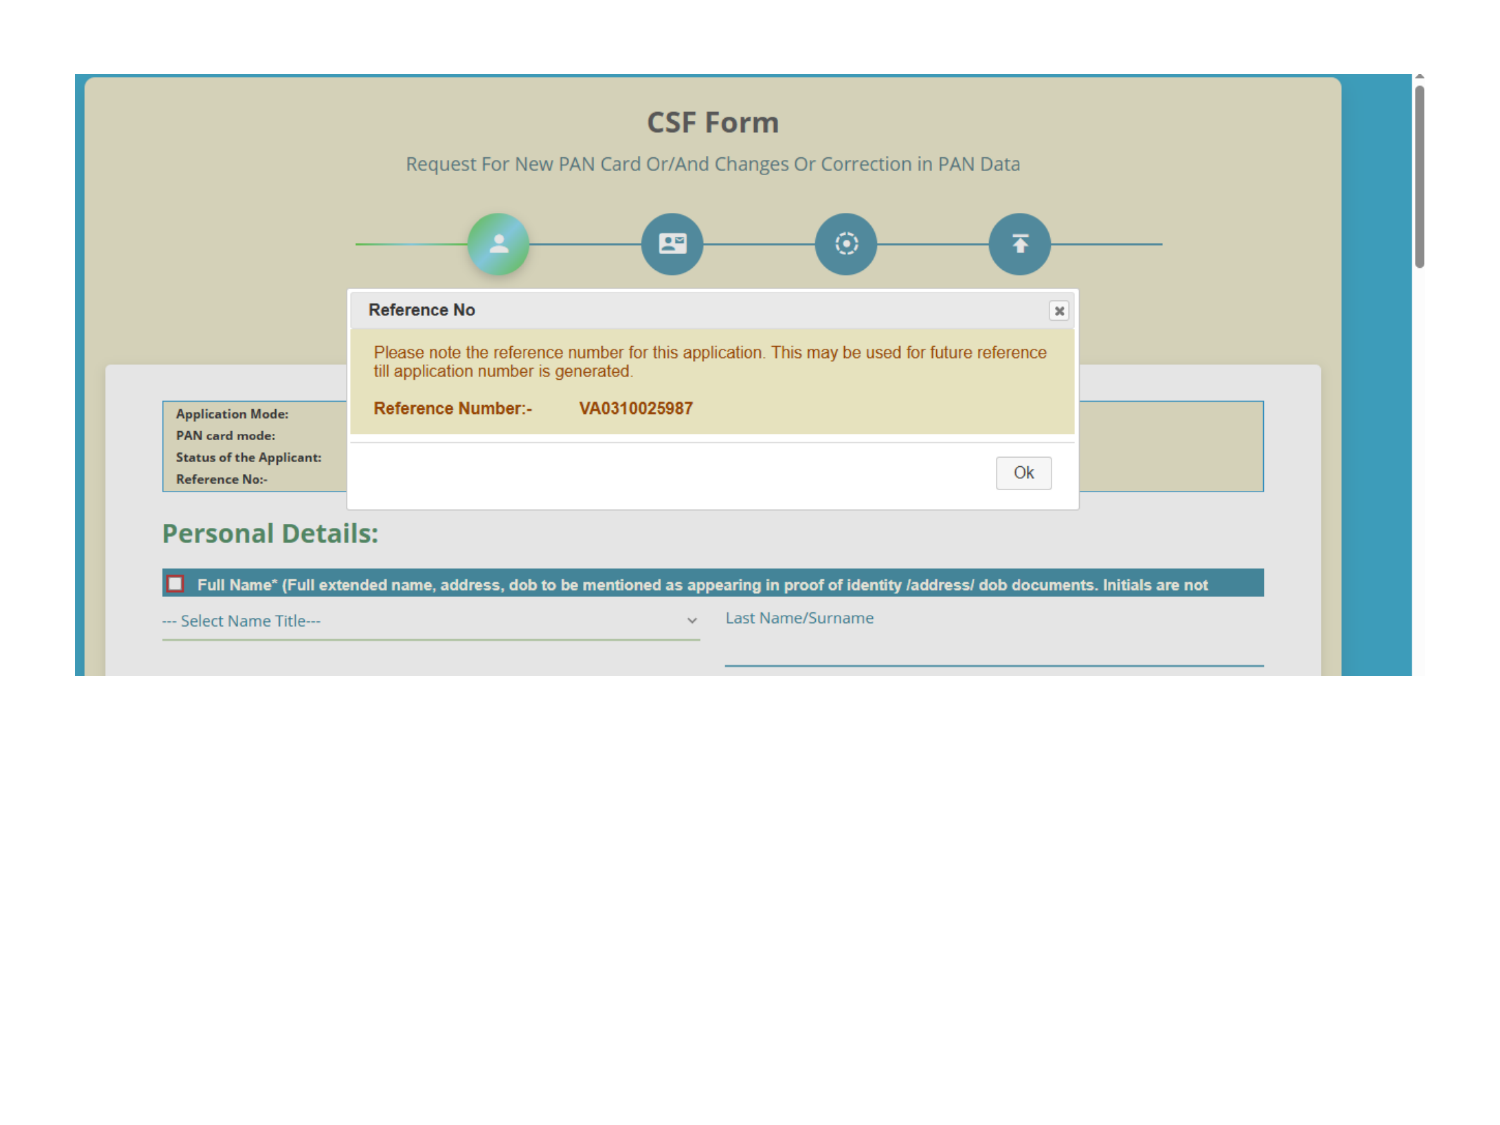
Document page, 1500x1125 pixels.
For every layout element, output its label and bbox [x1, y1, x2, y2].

picture [74, 74, 1426, 677]
